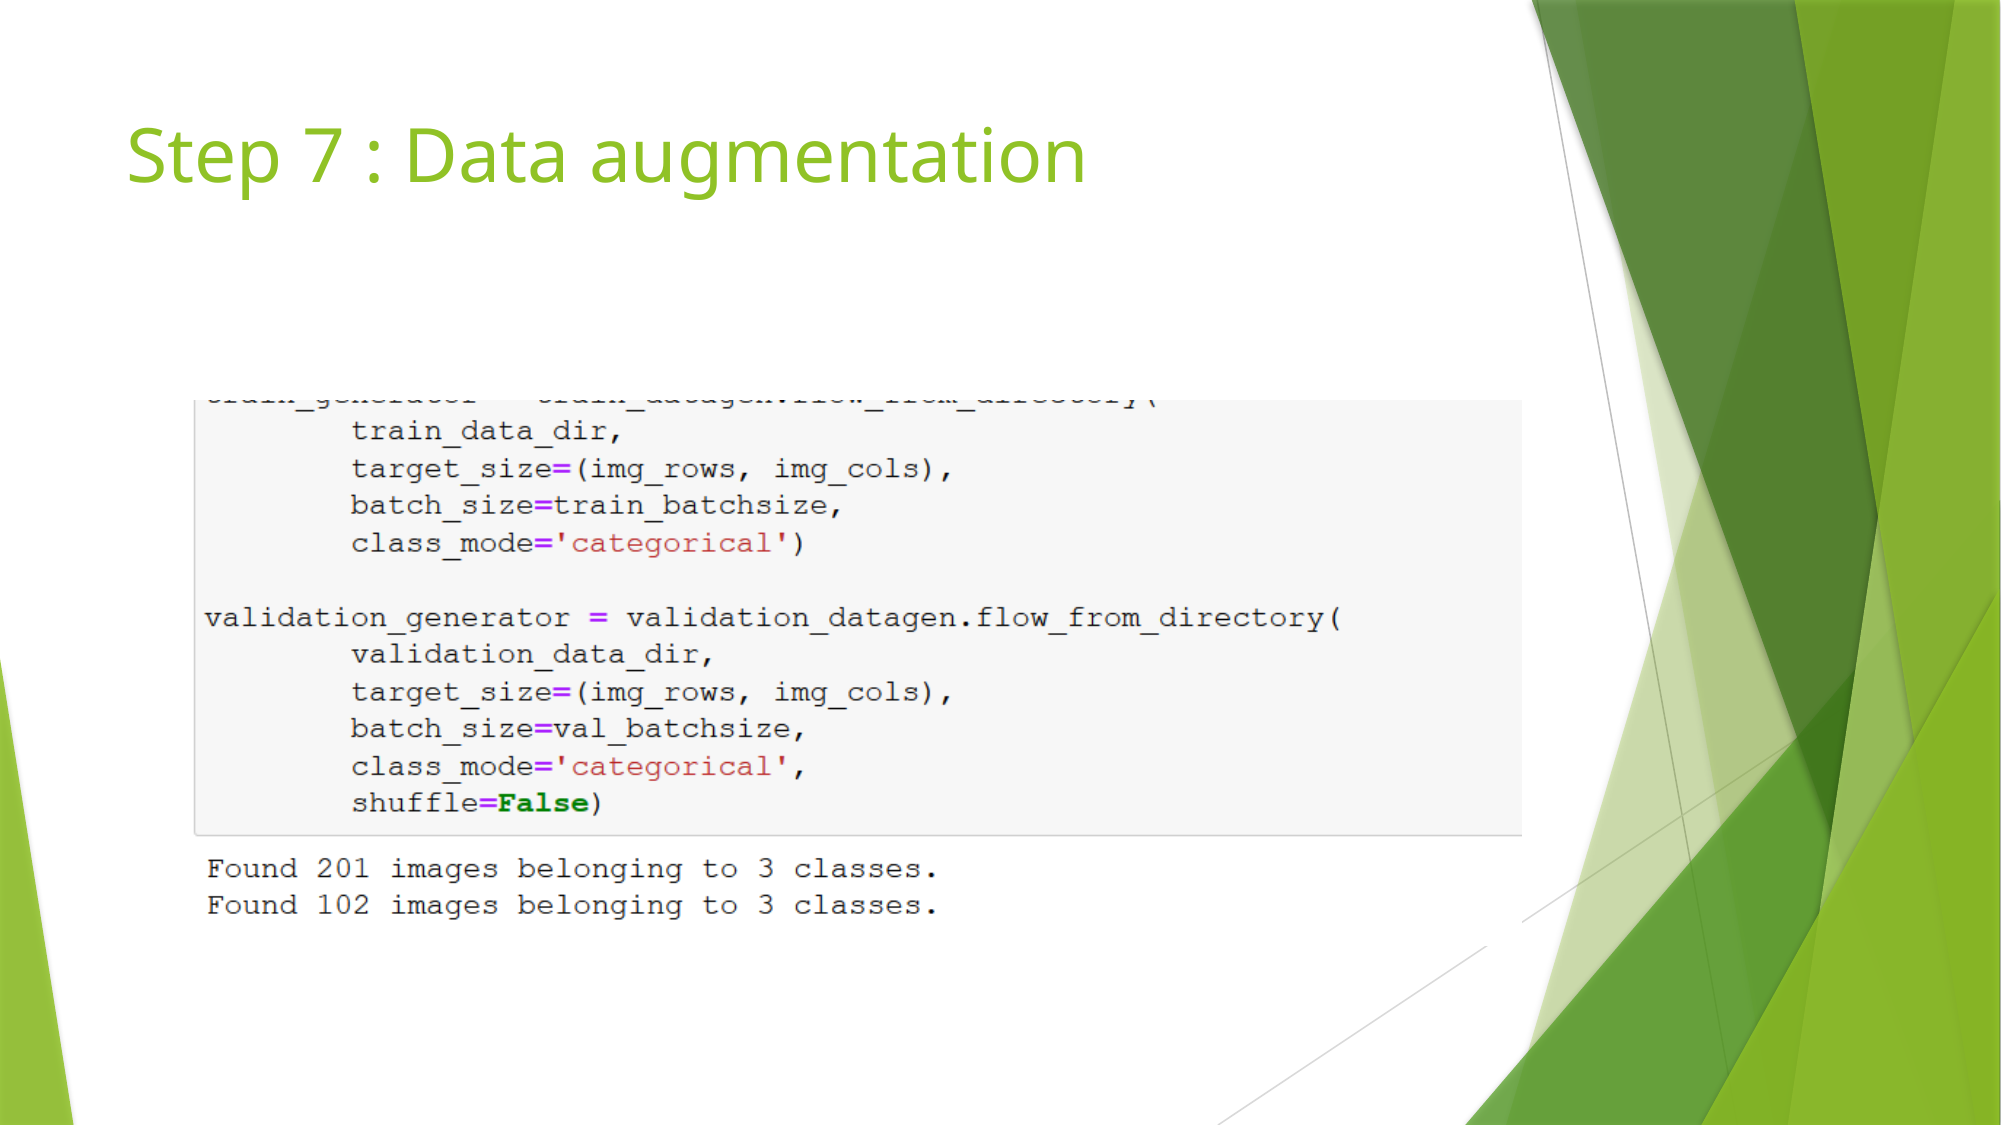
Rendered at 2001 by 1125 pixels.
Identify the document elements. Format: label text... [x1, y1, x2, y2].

title Step 7 : Data augmentation [111, 99, 1522, 317]
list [110, 399, 1522, 946]
